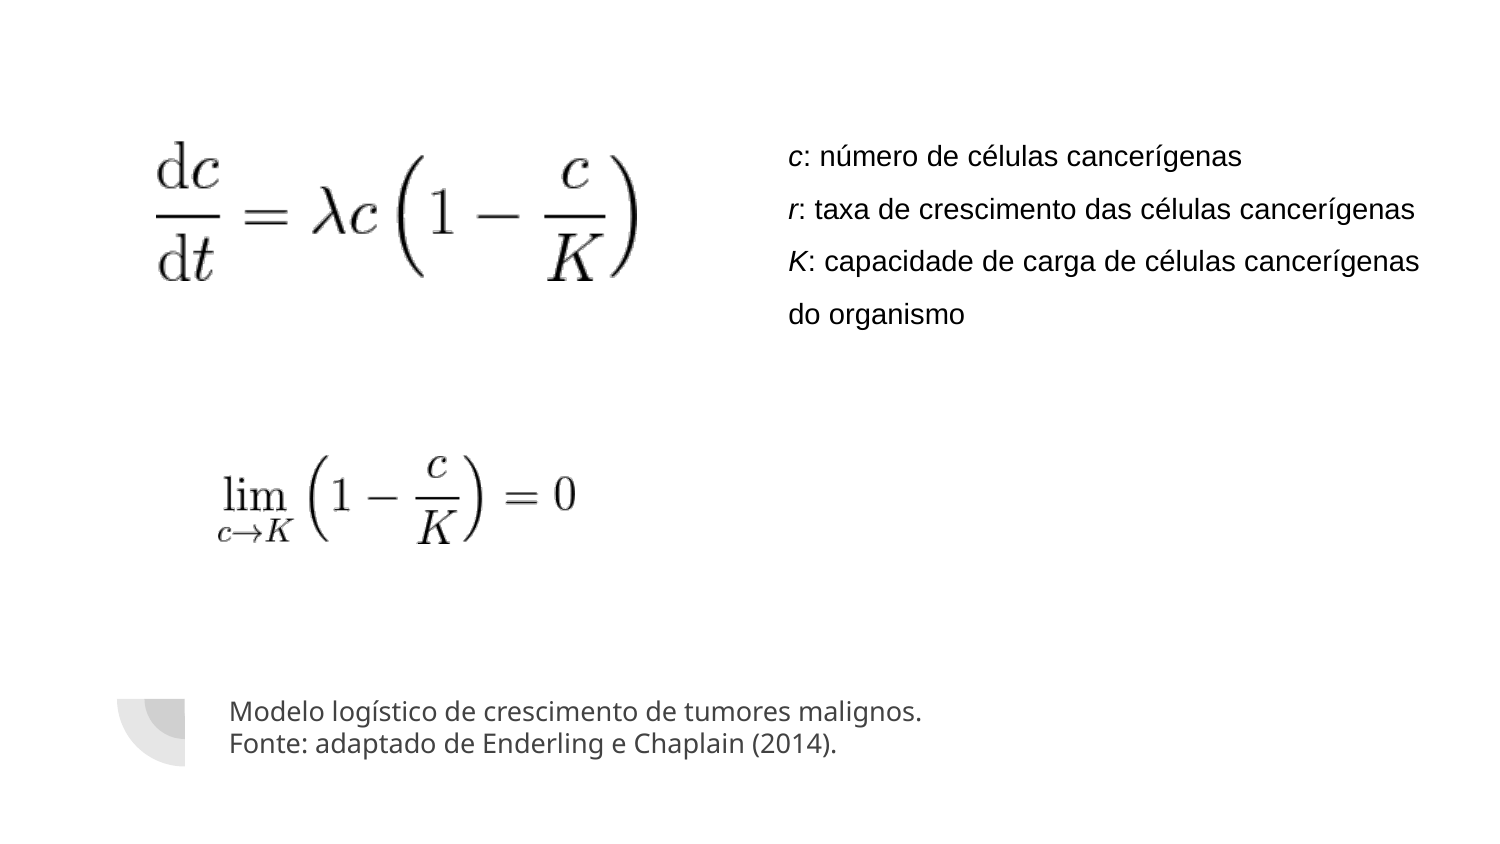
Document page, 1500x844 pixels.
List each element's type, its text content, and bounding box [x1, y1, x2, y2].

list Modelo logístico de crescimento de tumores malignos. Fonte: adaptado de Enderling e Chaplain (2014). [213, 678, 1173, 767]
picture [218, 455, 575, 544]
picture [156, 140, 637, 282]
text_box c: número de células cancerígenas r: taxa de crescimento das células cancerígenas K: capacidade de carga de células cancerígenas do organismo [773, 105, 1441, 423]
